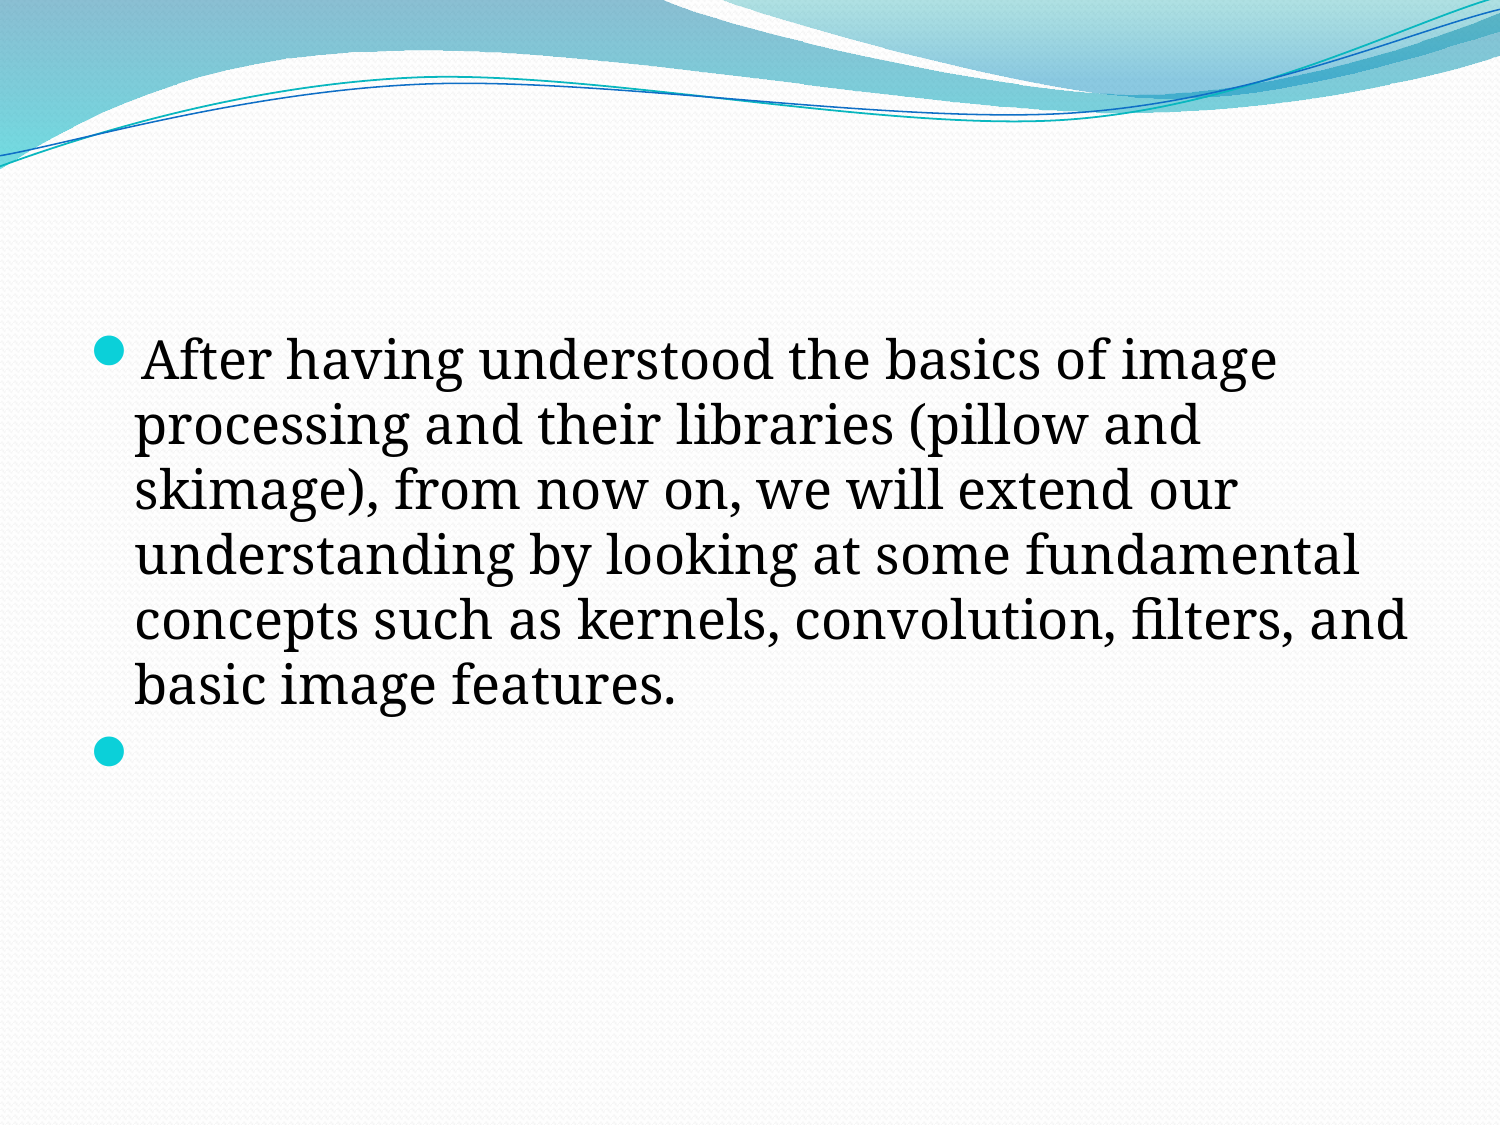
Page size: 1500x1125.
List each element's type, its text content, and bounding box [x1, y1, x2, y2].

list After having understood the basics of image processing and their libraries (pillow and skimage), from now on, we will extend our understanding by looking at some fundamental concepts such as kernels, convolution, filters, and basic image features. [75, 317, 1425, 1038]
